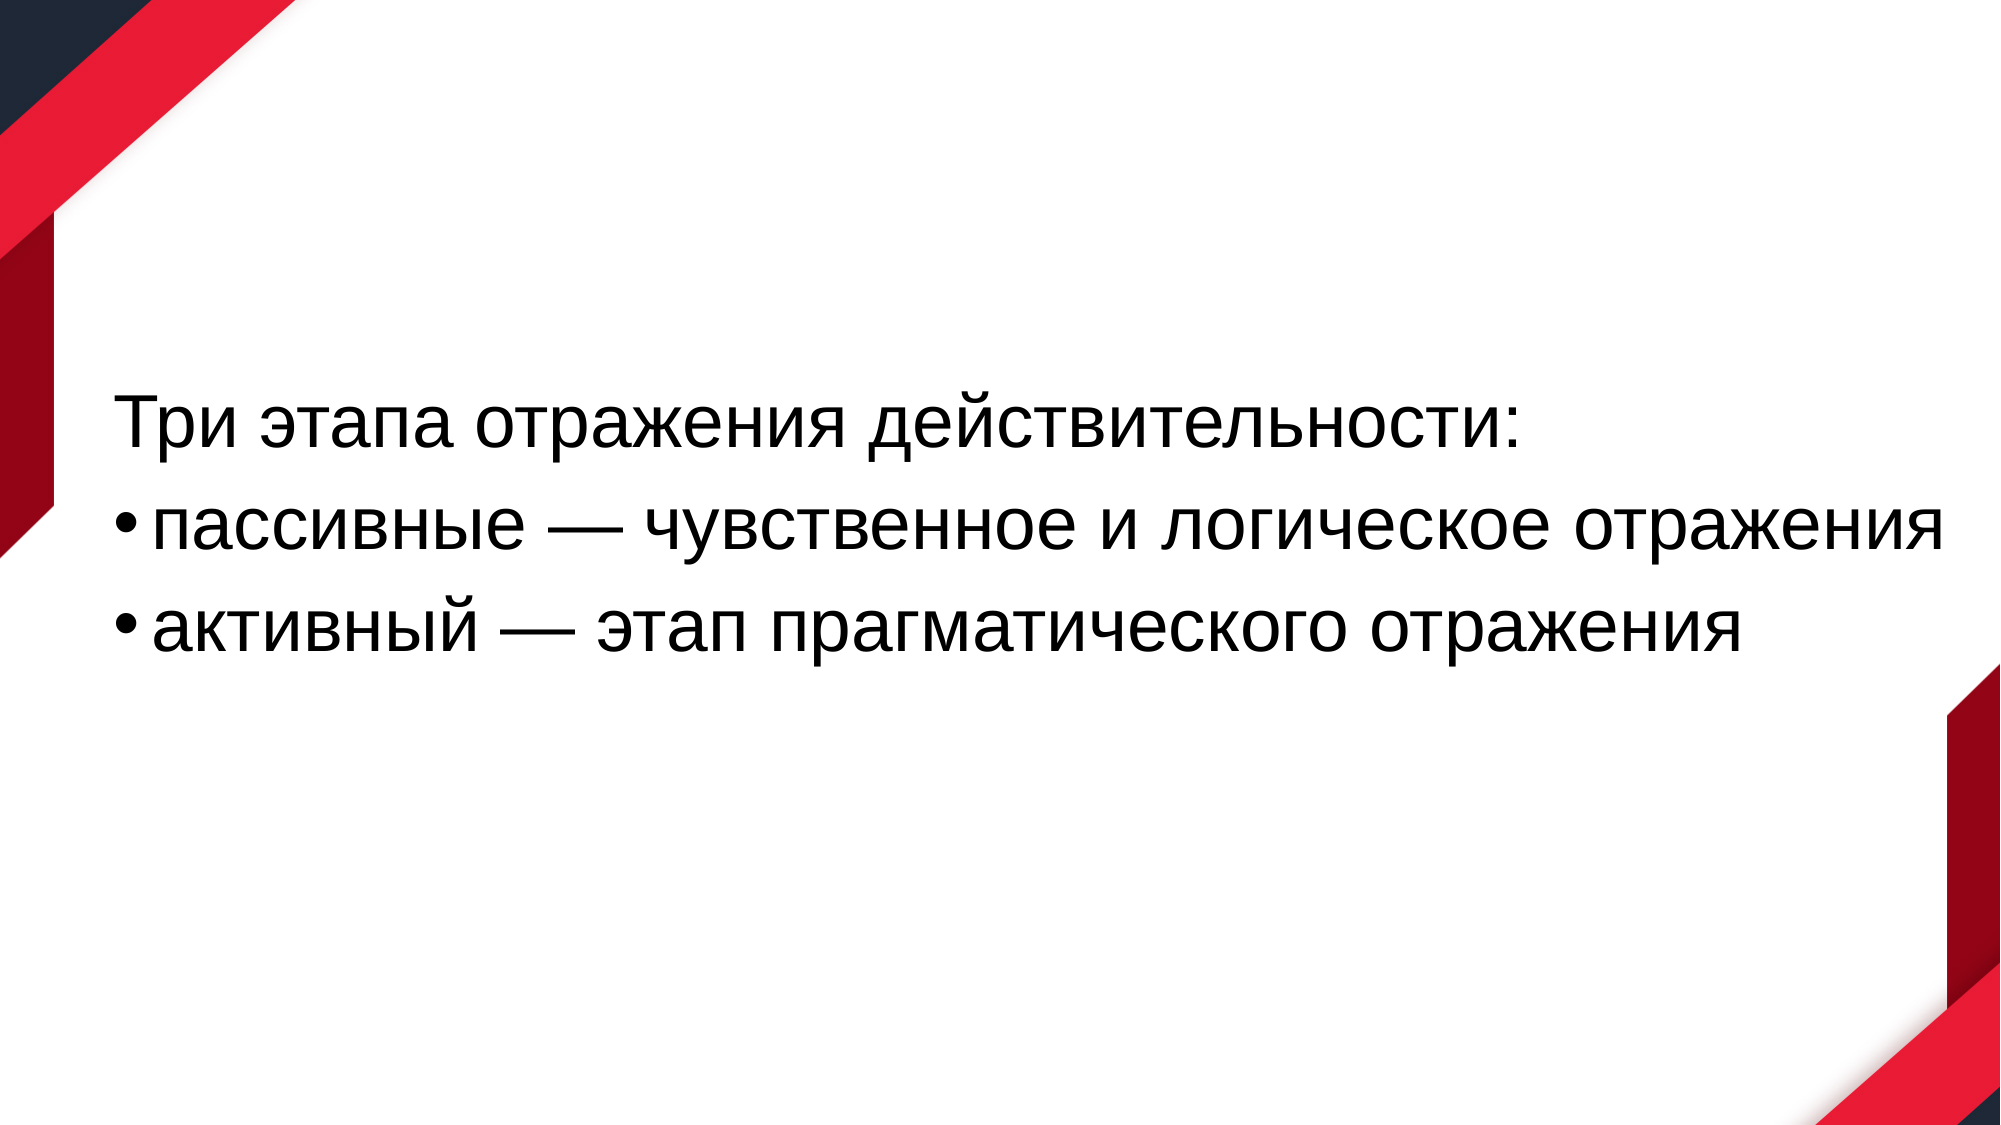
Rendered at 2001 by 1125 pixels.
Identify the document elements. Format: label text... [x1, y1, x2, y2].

picture [0, 0, 2000, 1125]
list Три этапа отражения действительности: пассивные — чувственное и логическое отражения активный — этап прагматического отражения [99, 375, 1963, 749]
